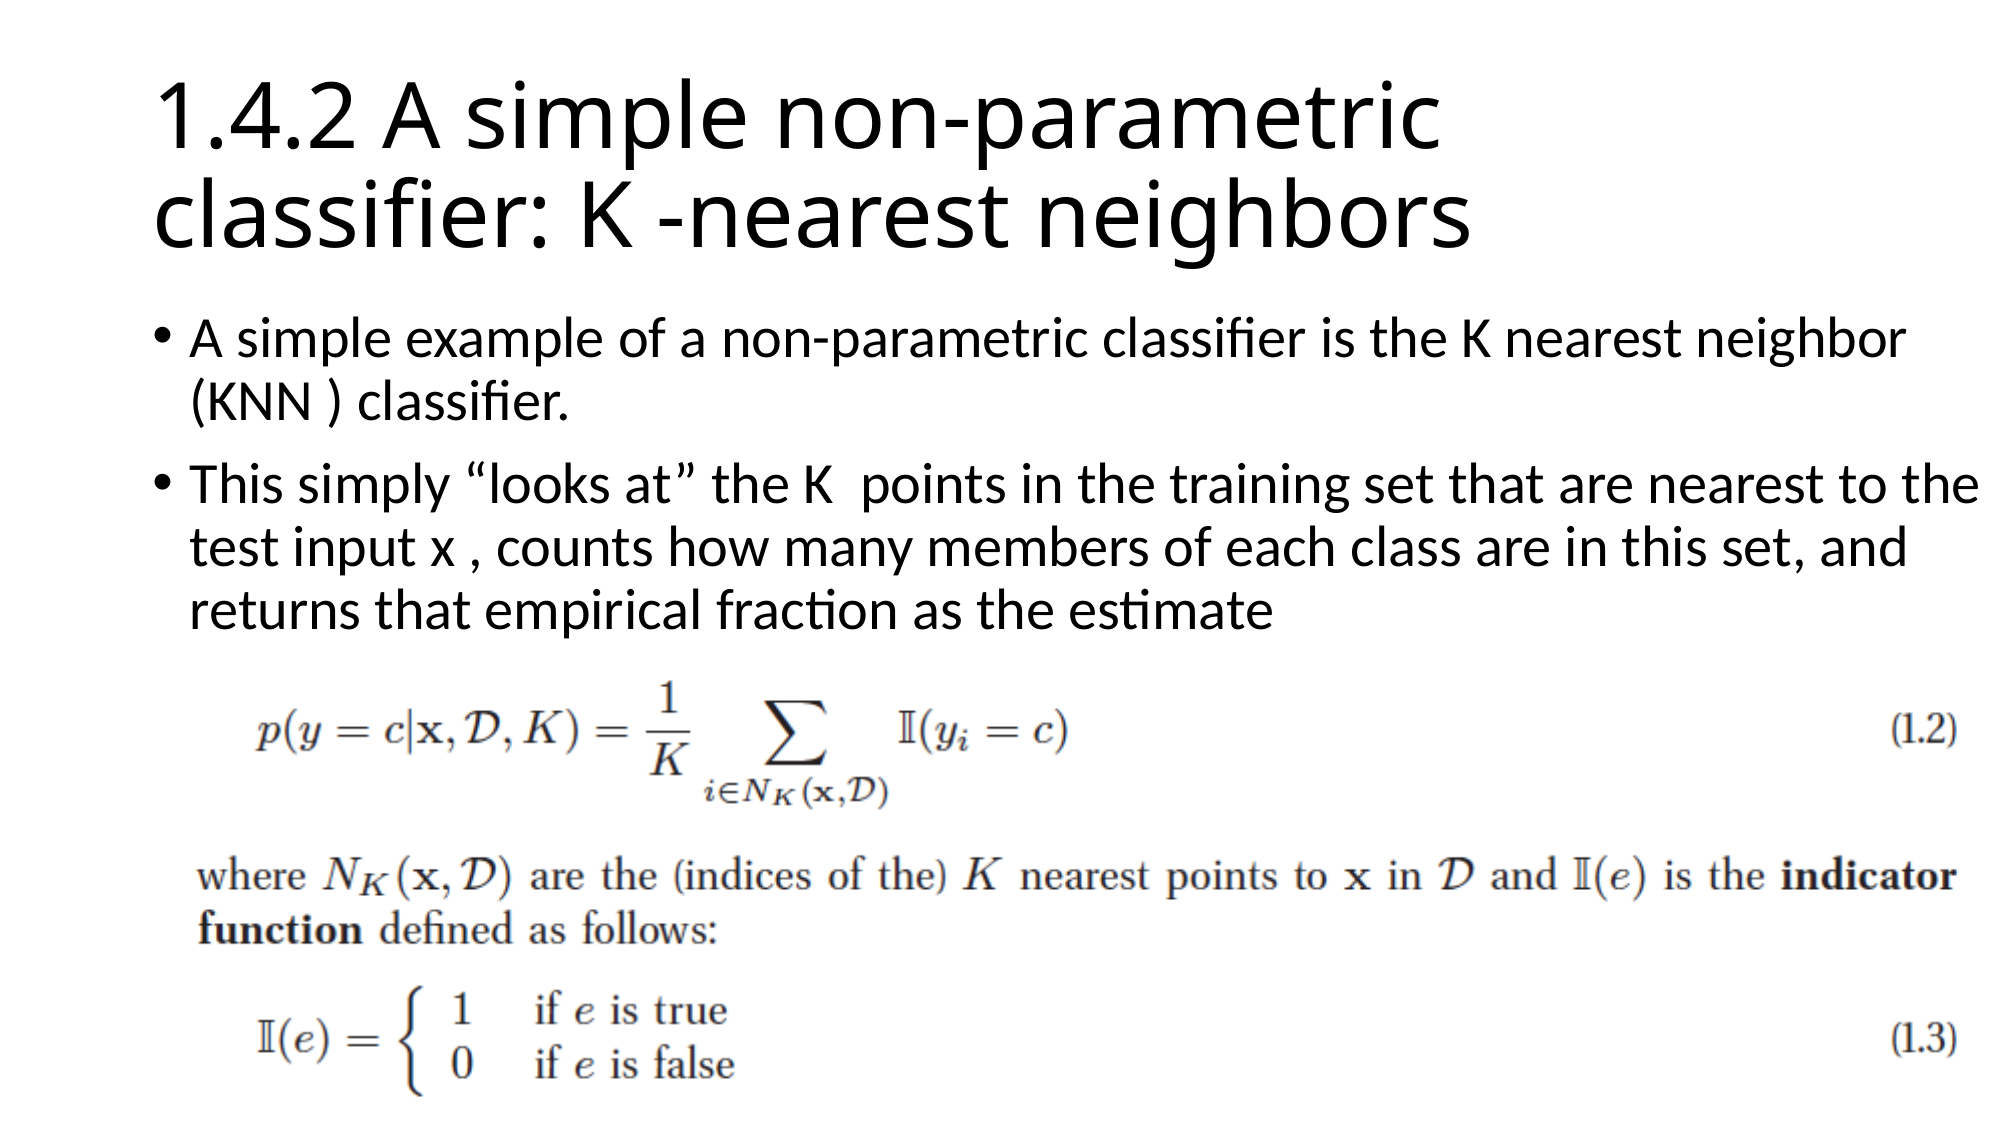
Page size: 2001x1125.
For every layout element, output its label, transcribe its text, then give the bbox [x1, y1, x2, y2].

picture [183, 669, 1967, 1125]
title 1.4.2 A simple non-parametric classifier: K -nearest neighbors [137, 59, 1863, 278]
list A simple example of a non-parametric classifier is the K nearest neighbor (KNN ) classifier. This simply “looks at” the K points in the training set that are nearest to the test input x , counts how many members of each class are in this set, and returns that empirical fraction as the estimate [137, 299, 2000, 1014]
